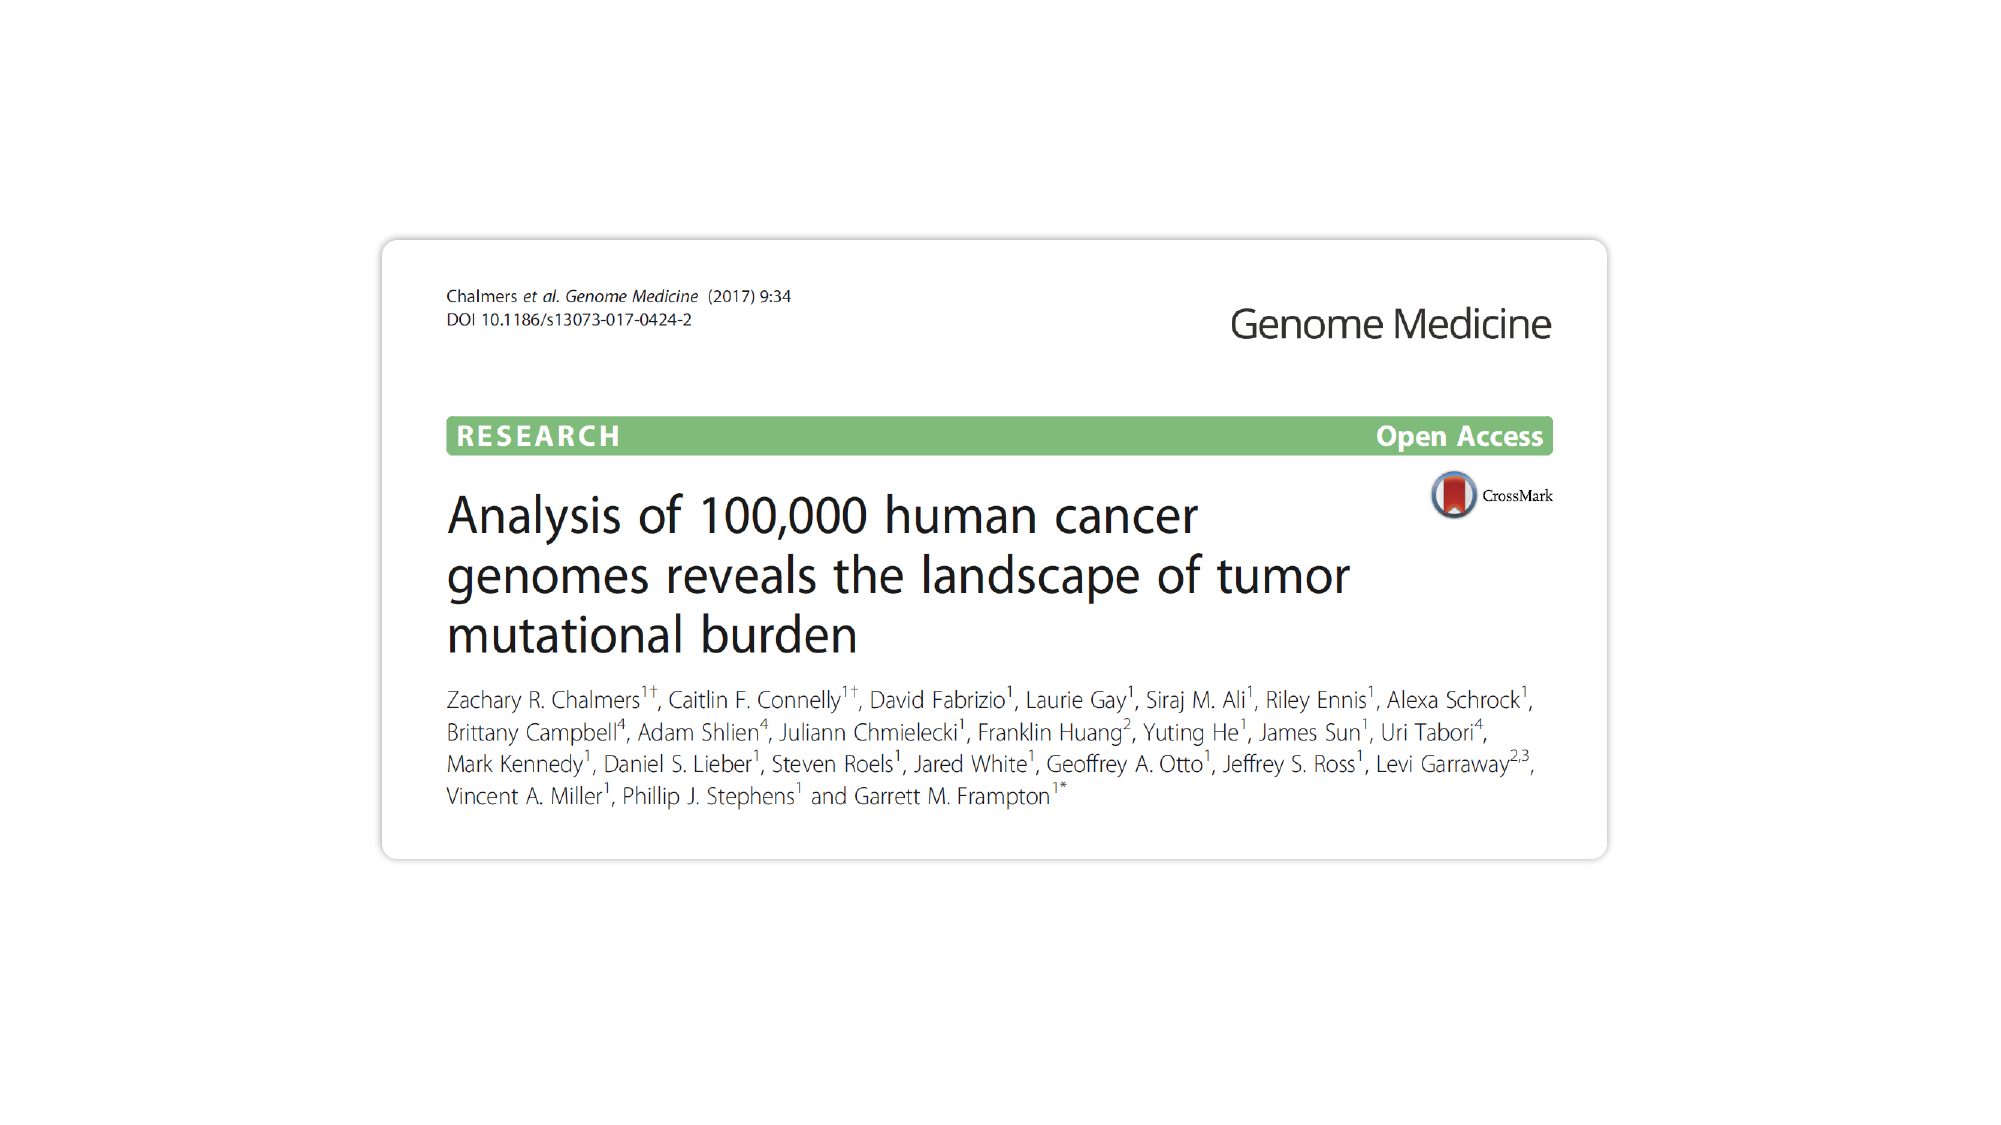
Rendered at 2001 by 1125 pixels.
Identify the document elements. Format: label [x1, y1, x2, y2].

picture [412, 271, 1576, 828]
